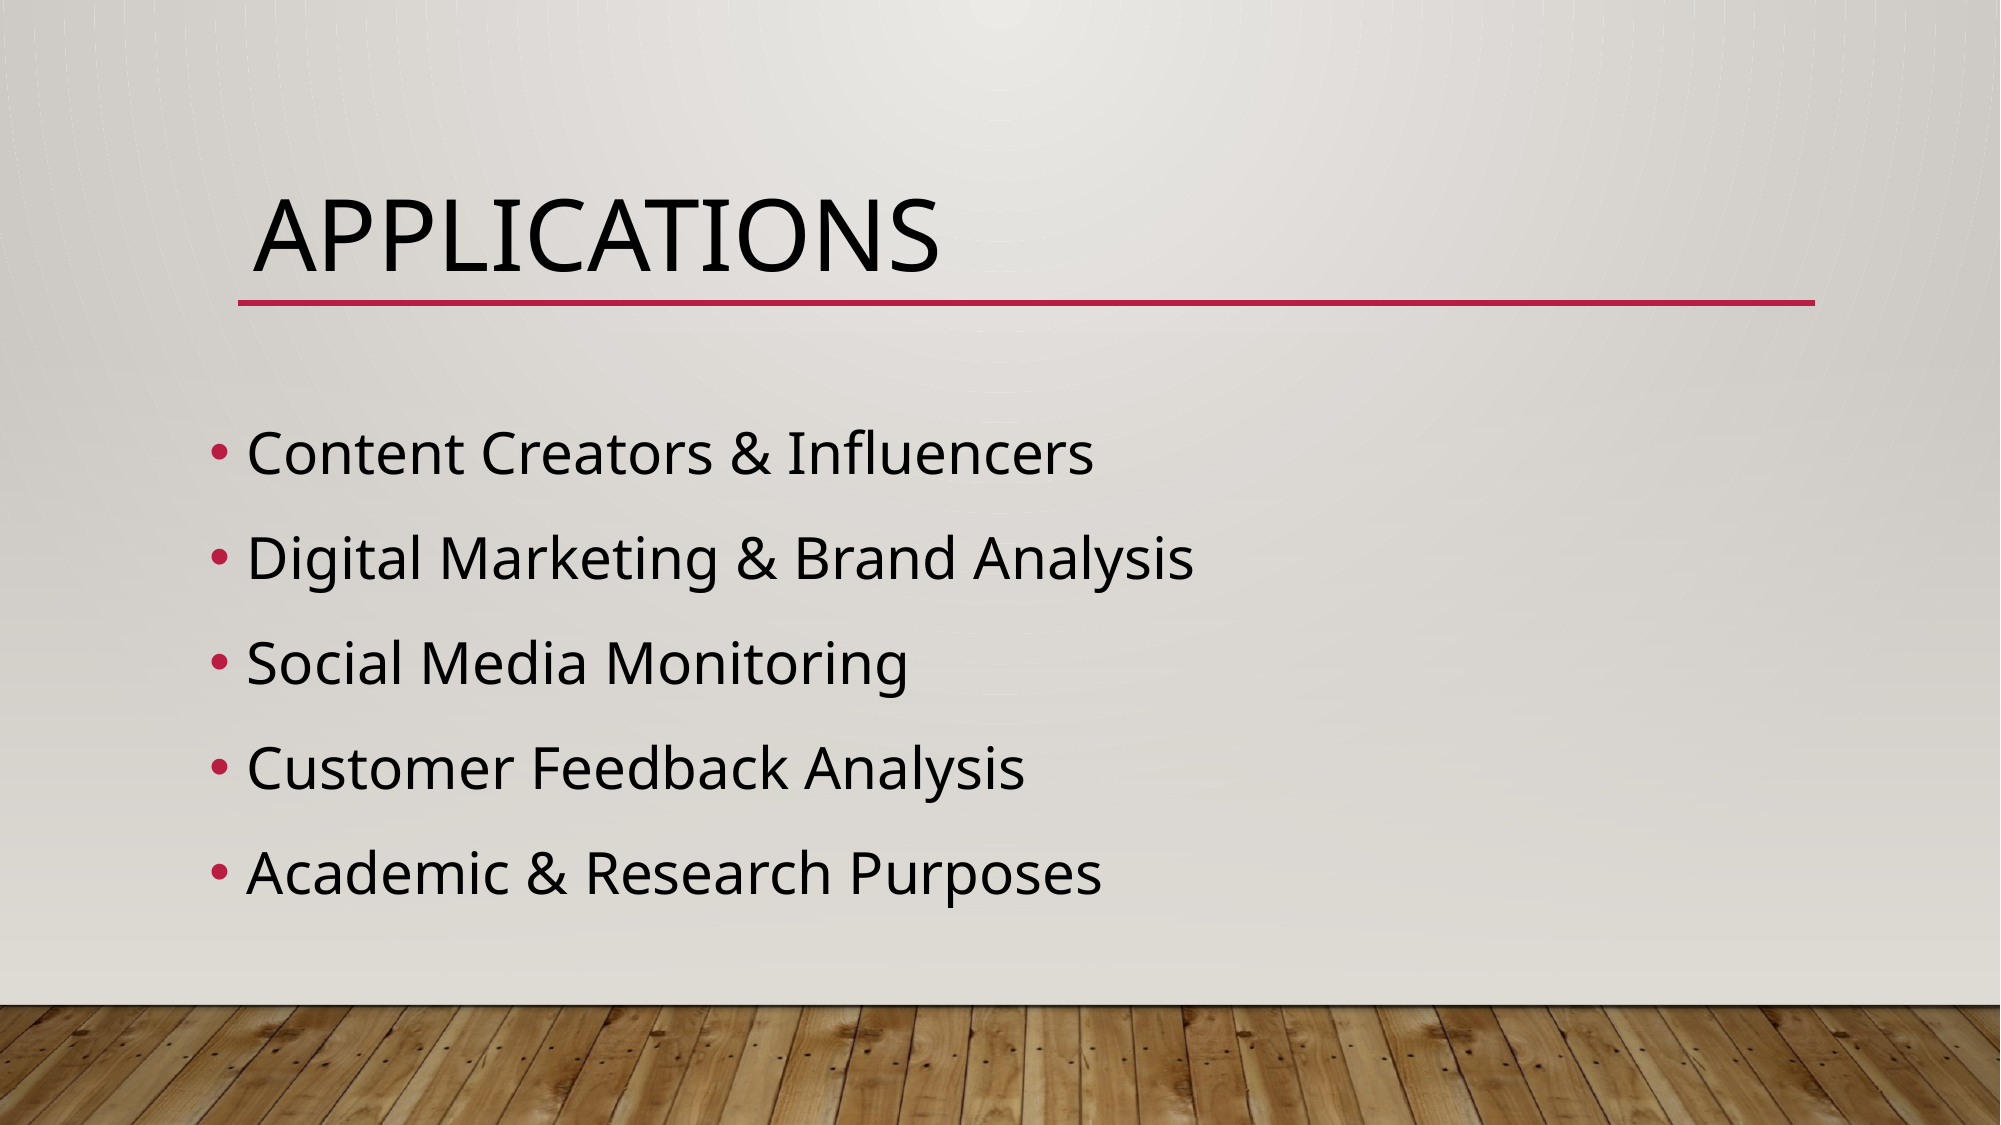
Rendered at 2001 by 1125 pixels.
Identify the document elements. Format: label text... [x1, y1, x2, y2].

list Content Creators & Influencers Digital Marketing & Brand Analysis Social Media Monitoring Customer Feedback Analysis Academic & Research Purposes [194, 395, 1770, 962]
title applications [238, 177, 1814, 350]
picture [0, 1005, 2000, 1125]
